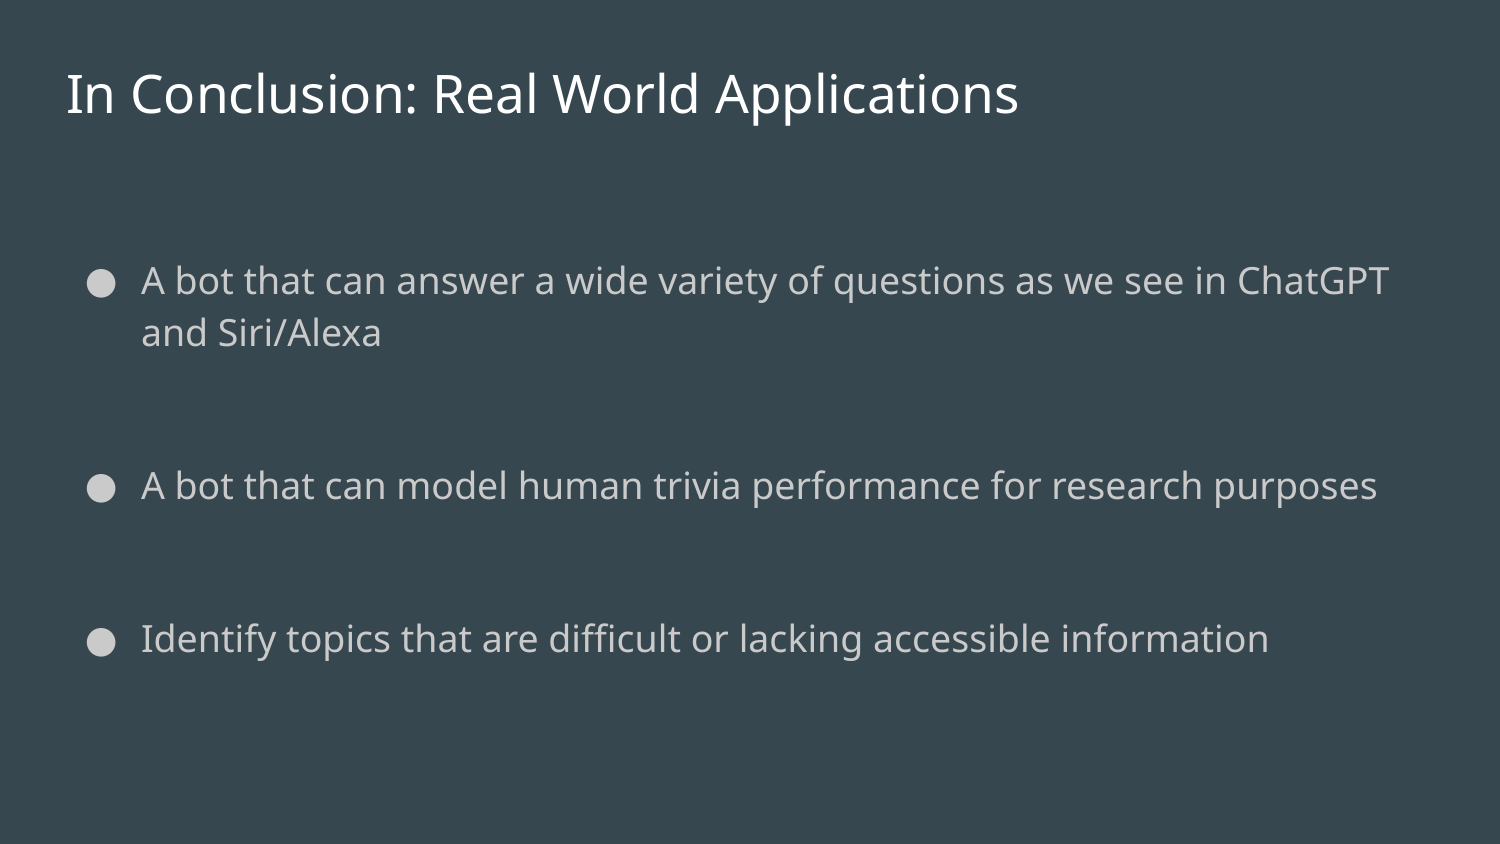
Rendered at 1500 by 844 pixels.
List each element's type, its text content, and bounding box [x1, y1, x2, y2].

title In Conclusion: Real World Applications [51, 45, 1449, 140]
list A bot that can answer a wide variety of questions as we see in ChatGPT and Siri/Alexa A bot that can model human trivia performance for research purposes Identify topics that are difficult or lacking accessible information [51, 165, 1449, 745]
